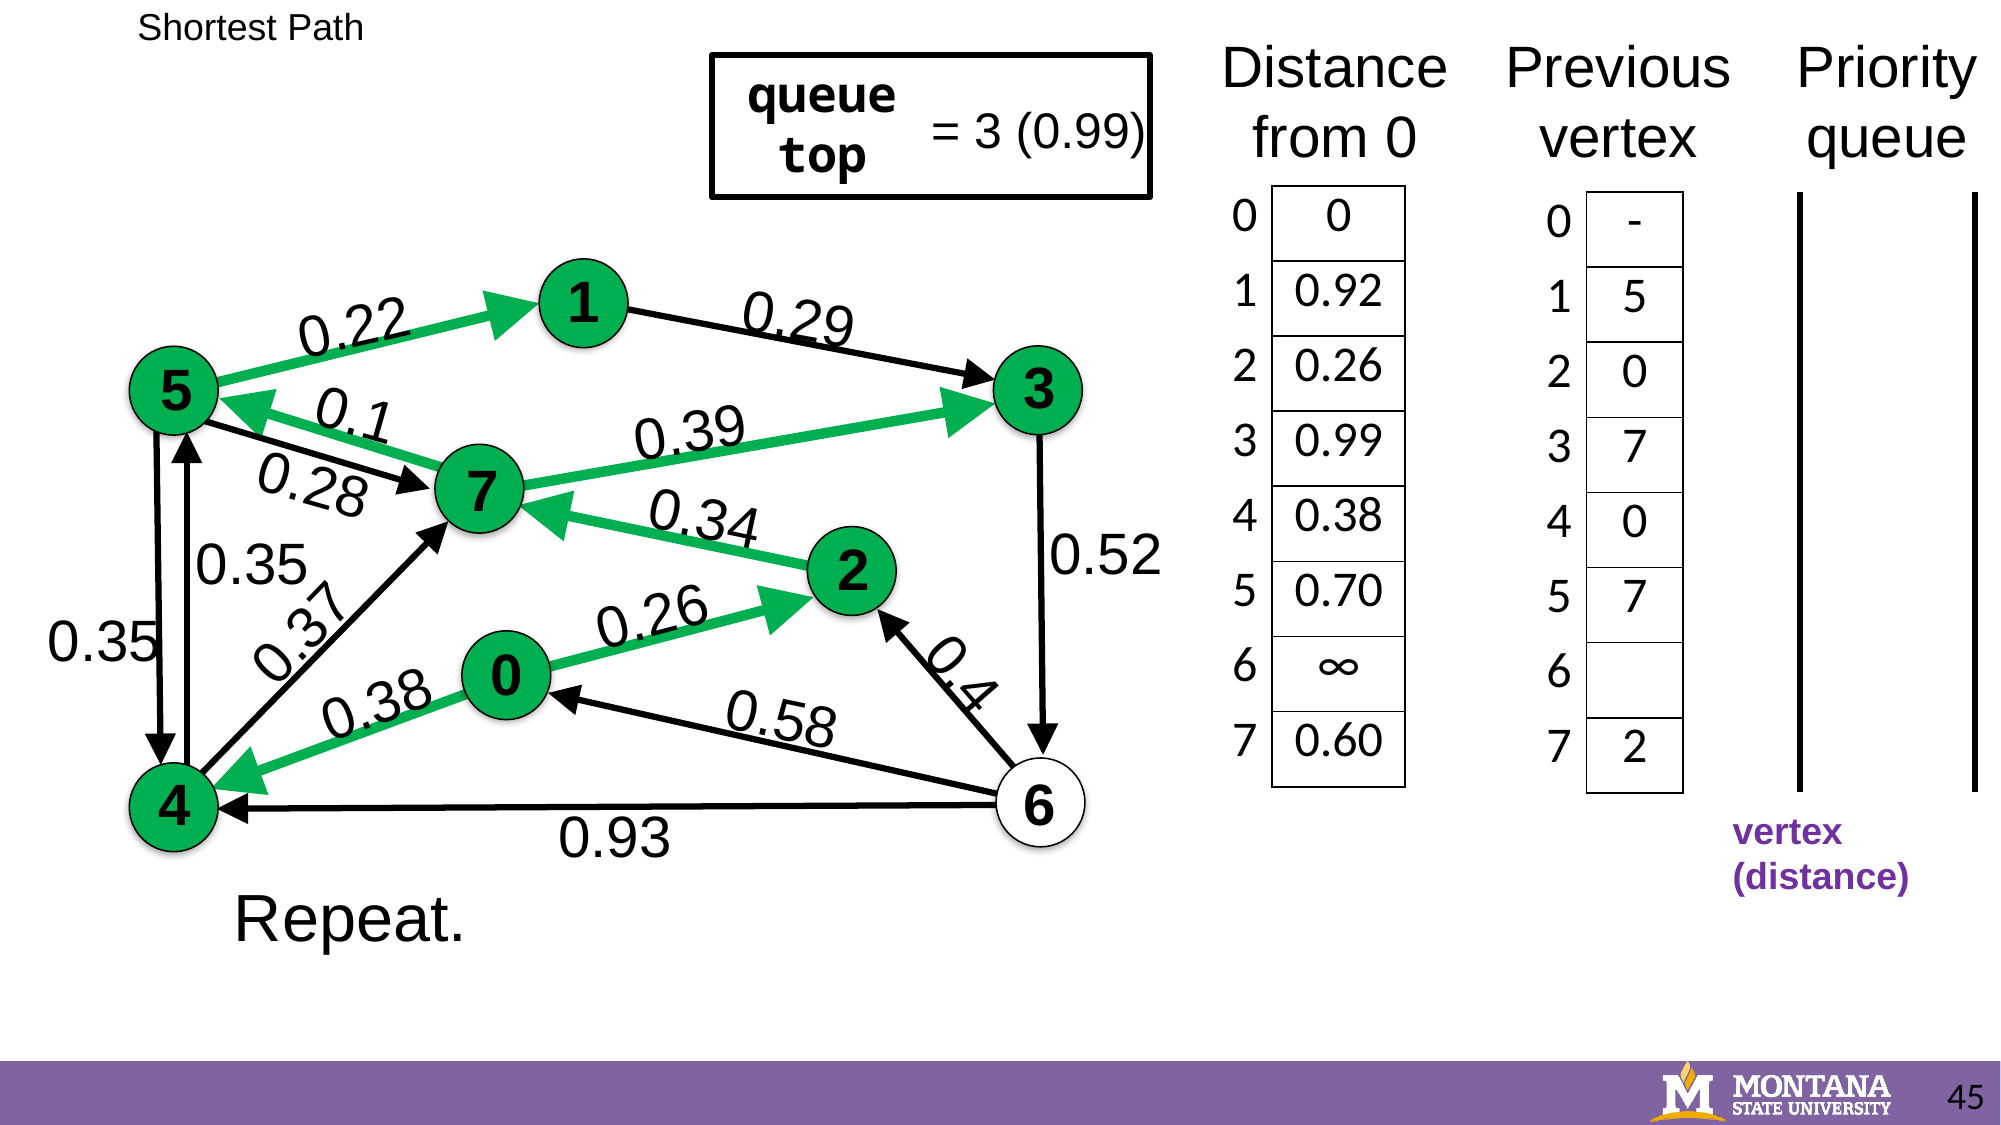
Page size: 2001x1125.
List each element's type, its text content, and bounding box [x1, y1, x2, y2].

table_cell 4 [1206, 486, 1271, 561]
table_header - [1587, 193, 1682, 266]
table_cell 1 [1490, 267, 1586, 342]
table_cell 2 [1587, 719, 1682, 792]
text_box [32, 256, 1204, 879]
table_cell 0.38 [1273, 487, 1404, 561]
table_cell 1 [1206, 261, 1271, 336]
table_cell 0.99 [1273, 412, 1404, 485]
table_cell 0 [1587, 343, 1682, 417]
table_header 0 [1273, 187, 1404, 260]
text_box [711, 55, 1196, 198]
table_cell 0.70 [1273, 562, 1404, 636]
text_box Priority queue [1758, 22, 2000, 177]
text_box Previous vertex [1490, 22, 1748, 177]
table_cell 5 [1587, 268, 1682, 341]
table_cell 0 [1587, 493, 1682, 567]
table_cell 5 [1206, 561, 1271, 636]
table_cell 0.60 [1273, 712, 1404, 786]
table_cell 4 [1490, 492, 1586, 568]
table_cell 2 [1490, 342, 1586, 417]
table_cell ∞ [1273, 637, 1404, 711]
table_cell 0.26 [1273, 337, 1404, 410]
table_cell 7 [1587, 418, 1682, 492]
text_box Distance from 0 [1206, 22, 1464, 177]
table_cell 7 [1587, 568, 1682, 642]
table_cell 3 [1490, 417, 1586, 492]
table_cell 2 [1206, 336, 1271, 411]
table_cell 0.92 [1273, 262, 1404, 335]
title Shortest Path [137, 3, 1863, 221]
table_cell 7 [1206, 712, 1271, 787]
table_cell 6 [1206, 636, 1271, 712]
text_box Repeat. [219, 867, 1945, 1043]
table_header 0 [1178, 186, 1271, 261]
picture [1649, 1060, 1892, 1122]
table_cell 7 [1490, 718, 1586, 793]
table_cell 5 [1490, 568, 1586, 643]
table_cell 3 [1206, 411, 1271, 486]
table_cell 6 [1490, 643, 1586, 718]
text_box 45 [1915, 1072, 1985, 1118]
text_box vertex (distance) [1717, 799, 2000, 905]
table_header 0 [1490, 192, 1586, 267]
table_cell [1587, 643, 1682, 717]
